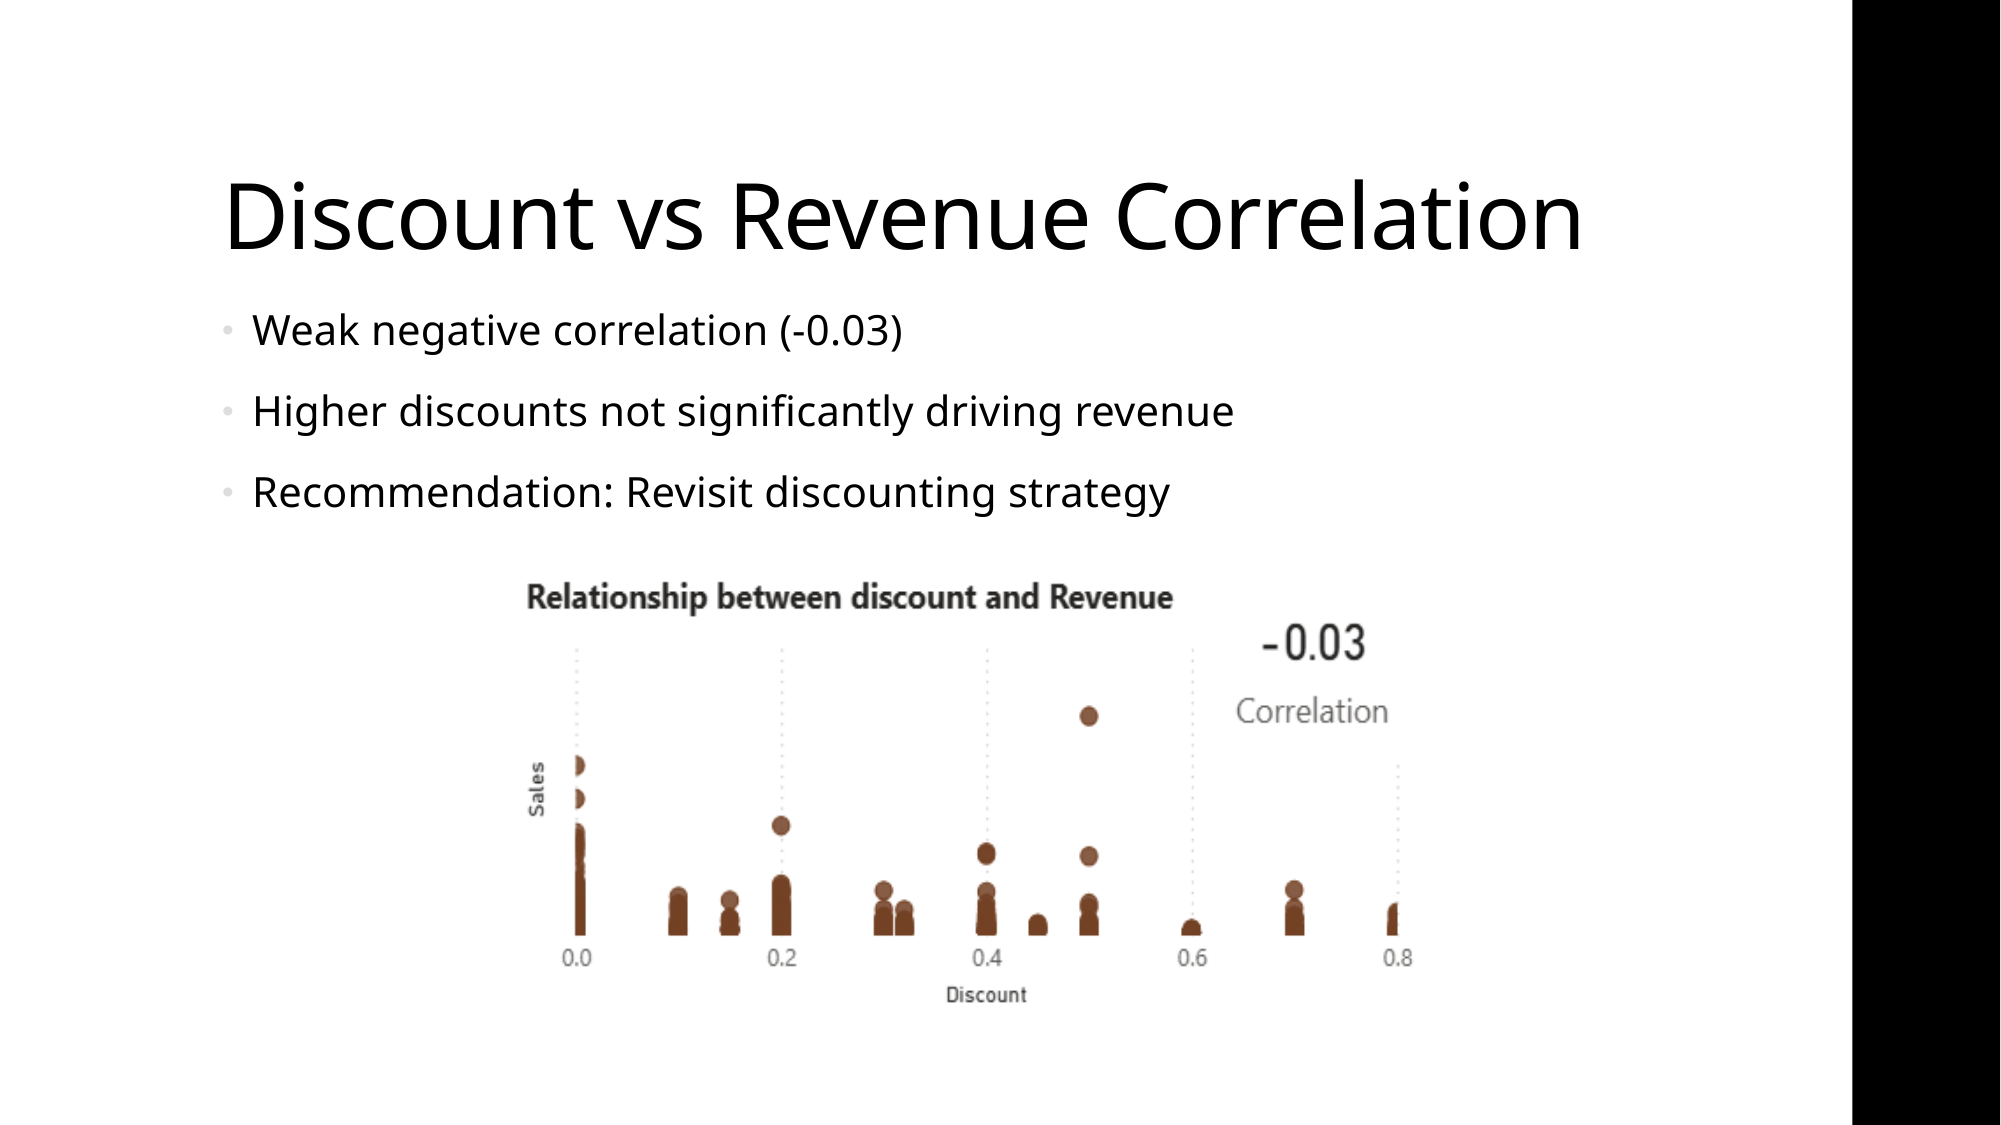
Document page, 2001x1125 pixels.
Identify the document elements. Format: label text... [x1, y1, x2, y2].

picture [520, 573, 1420, 1014]
title Discount vs Revenue Correlation [206, 60, 1797, 278]
list Weak negative correlation (-0.03) Higher discounts not significantly driving revenue Recommendation: Revisit discounting strategy [206, 299, 1617, 1014]
